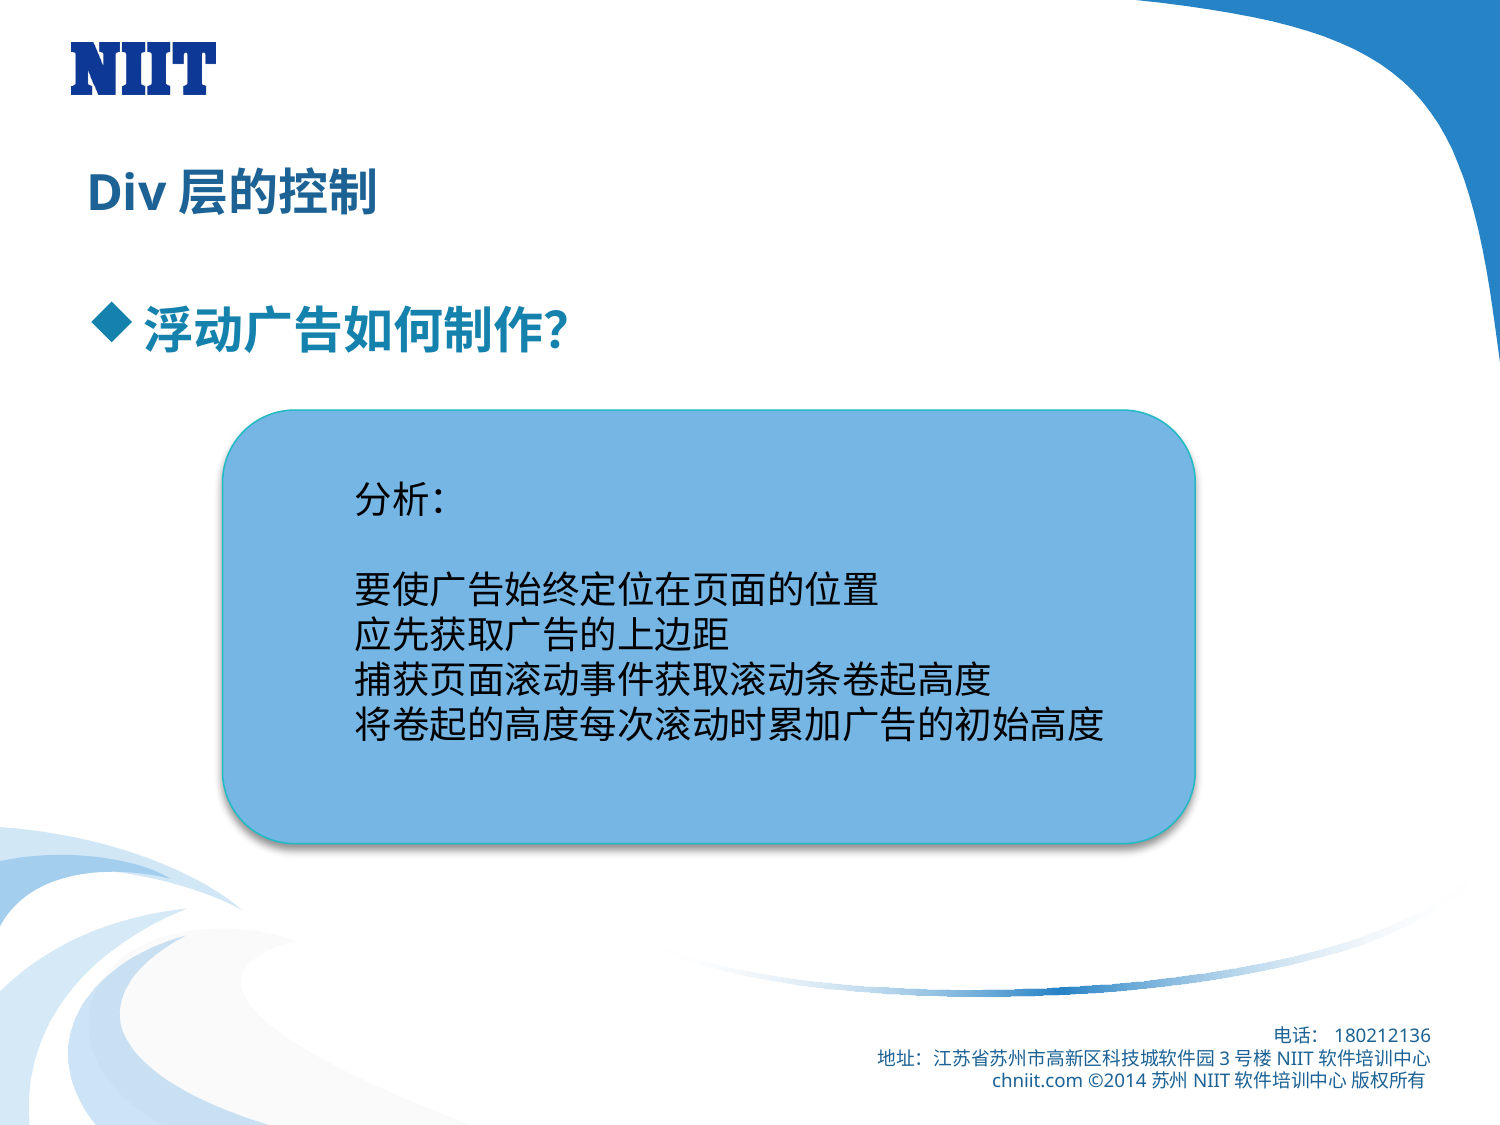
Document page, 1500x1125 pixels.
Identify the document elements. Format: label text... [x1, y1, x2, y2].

picture [71, 42, 216, 95]
list 浮动广告如何制作？ [72, 291, 1425, 983]
text_box 分析： 要使广告始终定位在页面的位置 应先获取广告的上边距 捕获页面滚动事件获取滚动条卷起高度 将卷起的高度每次滚动时累加广告的初始高度 [339, 468, 1125, 754]
text_box [221, 409, 1196, 845]
title Div层的控制 [71, 131, 1422, 250]
